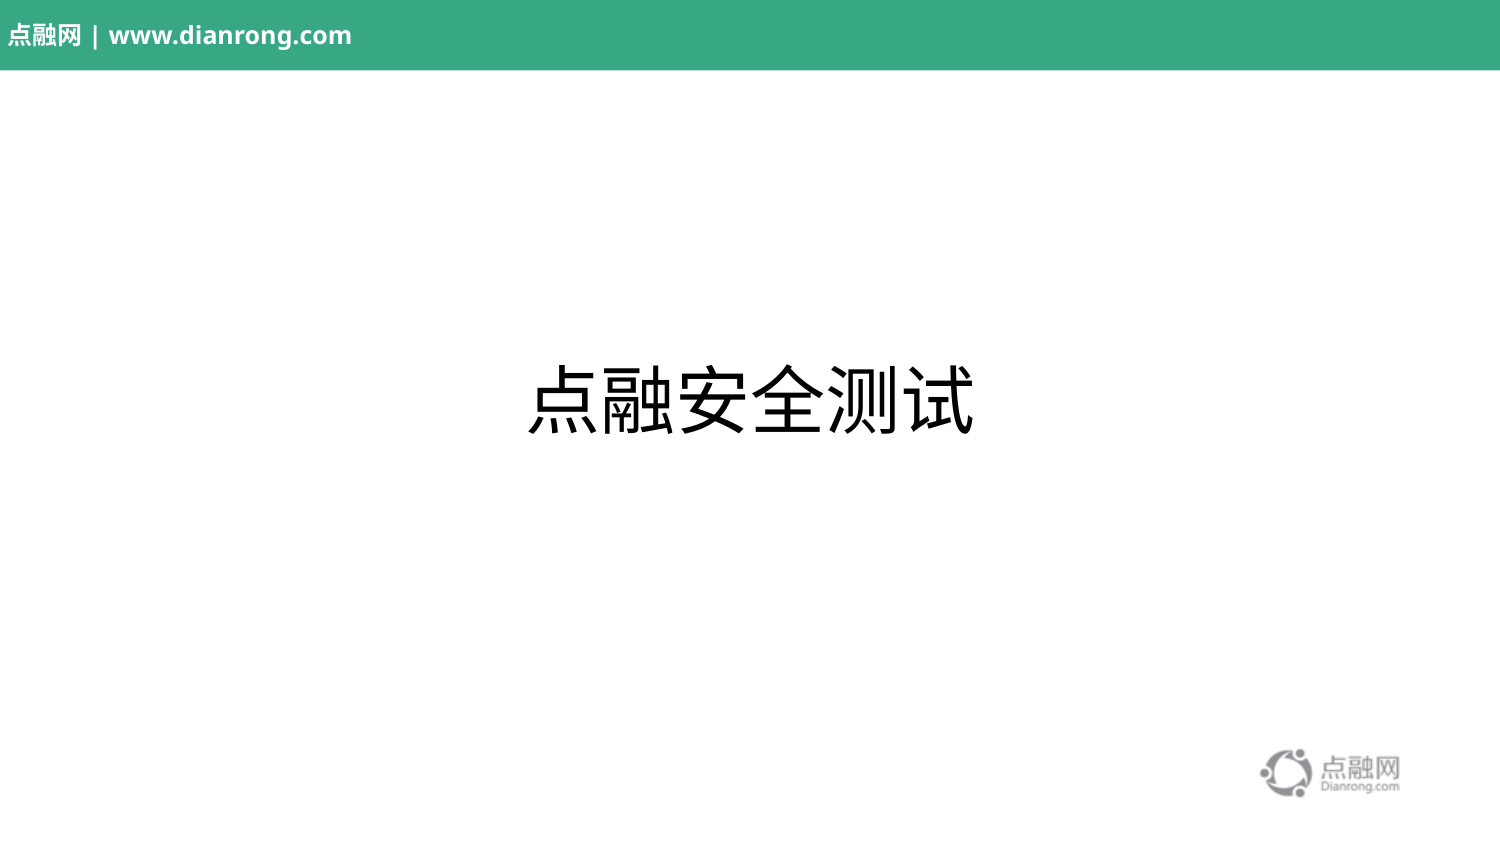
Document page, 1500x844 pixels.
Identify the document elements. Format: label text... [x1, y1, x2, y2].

picture [1253, 738, 1417, 809]
title 点融安全测试 [158, 347, 1342, 490]
